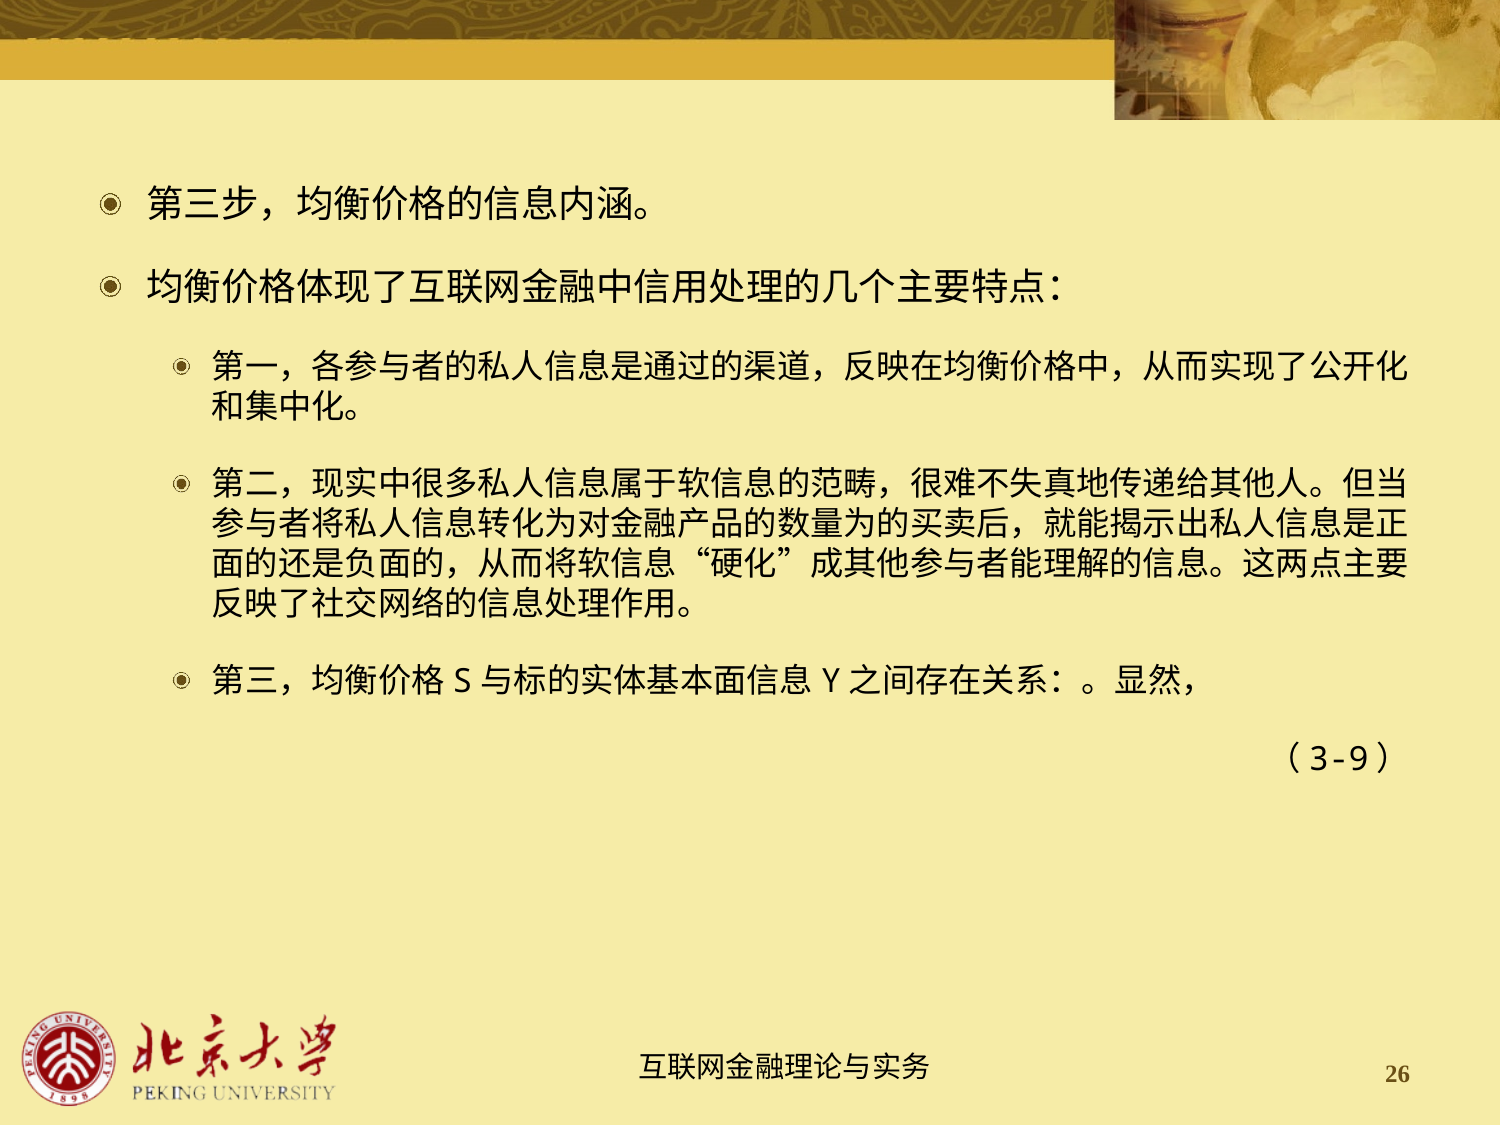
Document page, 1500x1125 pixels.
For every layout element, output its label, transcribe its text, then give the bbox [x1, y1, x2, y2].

picture [165, 349, 197, 381]
picture [19, 984, 339, 1109]
picture [90, 265, 130, 305]
picture [90, 182, 130, 223]
slide_number 26 [1074, 1042, 1425, 1103]
picture [0, 0, 1500, 120]
picture [165, 466, 197, 499]
picture [165, 663, 197, 695]
